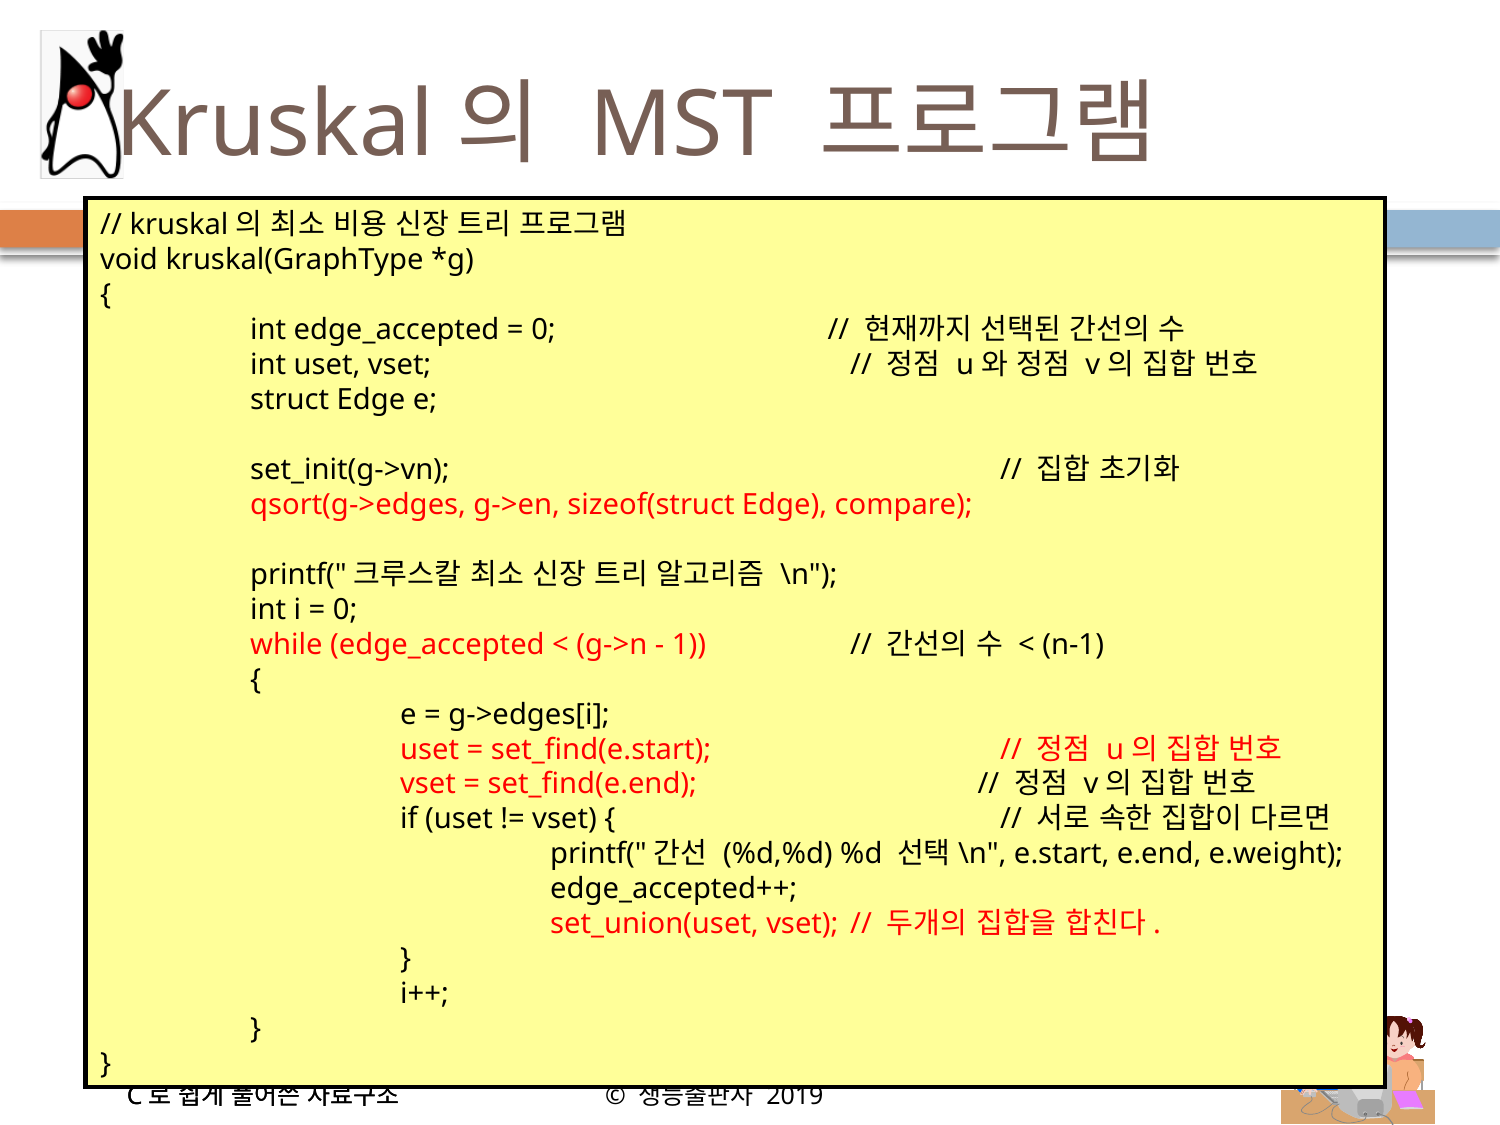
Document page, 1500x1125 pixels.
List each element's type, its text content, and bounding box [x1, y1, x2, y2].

title Kruskal의 MST 프로그램 [100, 37, 1438, 200]
text_box // kruskal의 최소 비용 신장 트리 프로그램 void kruskal(GraphType *g) { int edge_accepted = 0; // 현재까지 선택된 간선의 수 int uset, vset; // 정점 u와 정점 v의 집합 번호 struct Edge e; set_init(g->vn); // 집합 초기화 qsort(g->edges, g->en, sizeof(struct Edge), compare); printf("크루스칼 최소 신장 트리 알고리즘 \n"); int i = 0; while (edge_accepted < (g->n - 1)) // 간선의 수 < (n-1) { e = g->edges[i]; uset = set_find(e.start); // 정점 u의 집합 번호 vset = set_find(e.end); // 정점 v의 집합 번호 if (uset != vset) { // 서로 속한 집합이 다르면 printf("간선 (%d,%d) %d 선택\n", e.start, e.end, e.weight); edge_accepted++; set_union(uset, vset); // 두개의 집합을 합친다. } i++; } } [85, 198, 1385, 1087]
picture [39, 30, 124, 179]
